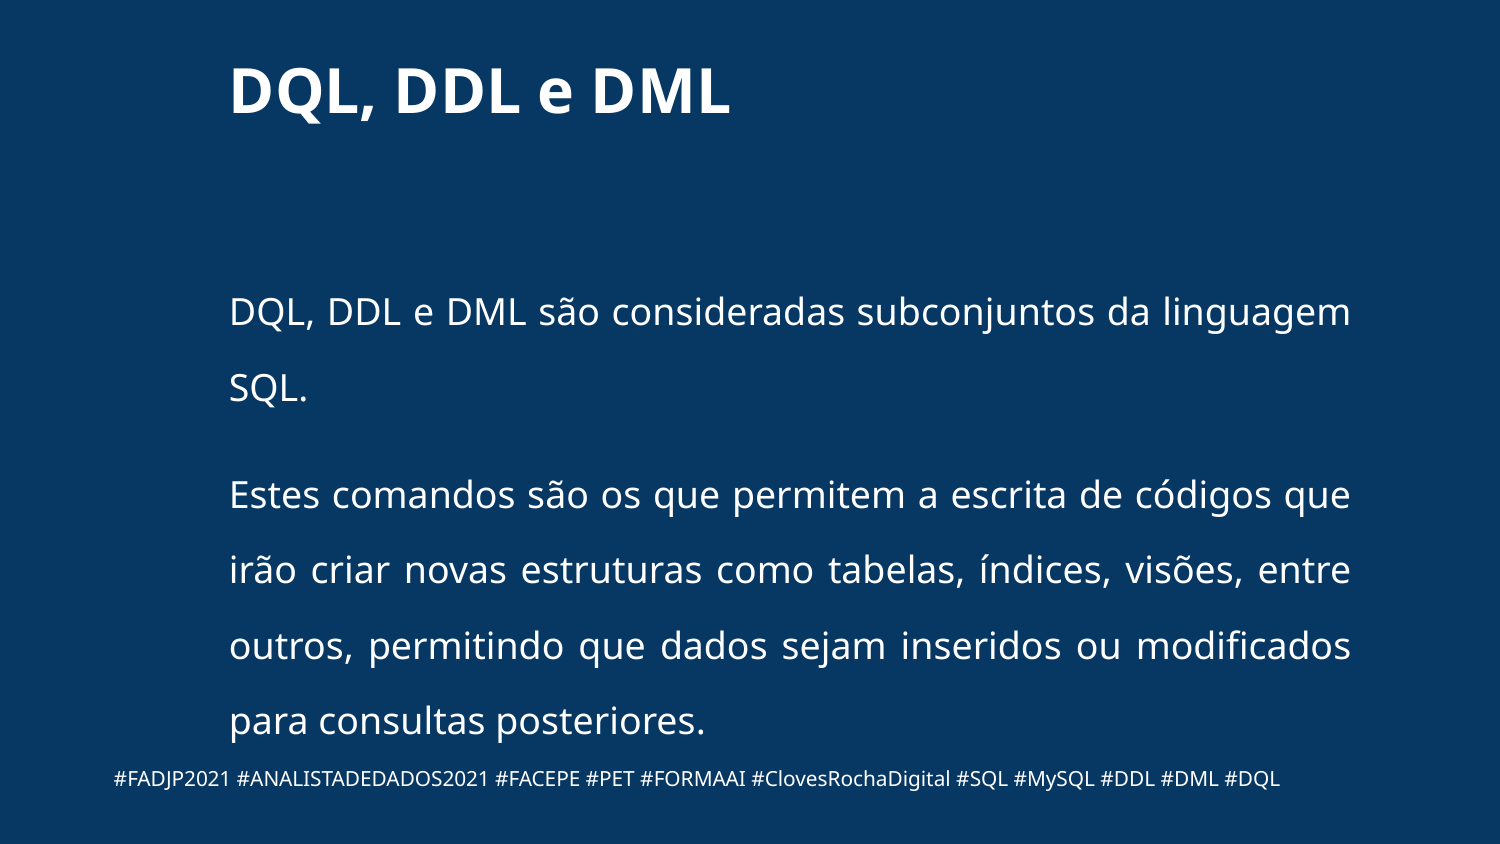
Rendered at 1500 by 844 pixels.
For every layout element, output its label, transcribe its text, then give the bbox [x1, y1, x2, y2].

text_box DQL, DDL e DML são consideradas subconjuntos da linguagem SQL. Estes comandos são os que permitem a escrita de códigos que irão criar novas estruturas como tabelas, índices, visões, entre outros, permitindo que dados sejam inseridos ou modificados para consultas posteriores. [213, 242, 1368, 742]
text_box #FADJP2021 #ANALISTADEDADOS2021 #FACEPE #PET #FORMAAI #ClovesRochaDigital #SQL #MySQL #DDL #DML #DQL [98, 757, 1441, 824]
text_box DQL, DDL e DML [213, 35, 1190, 200]
